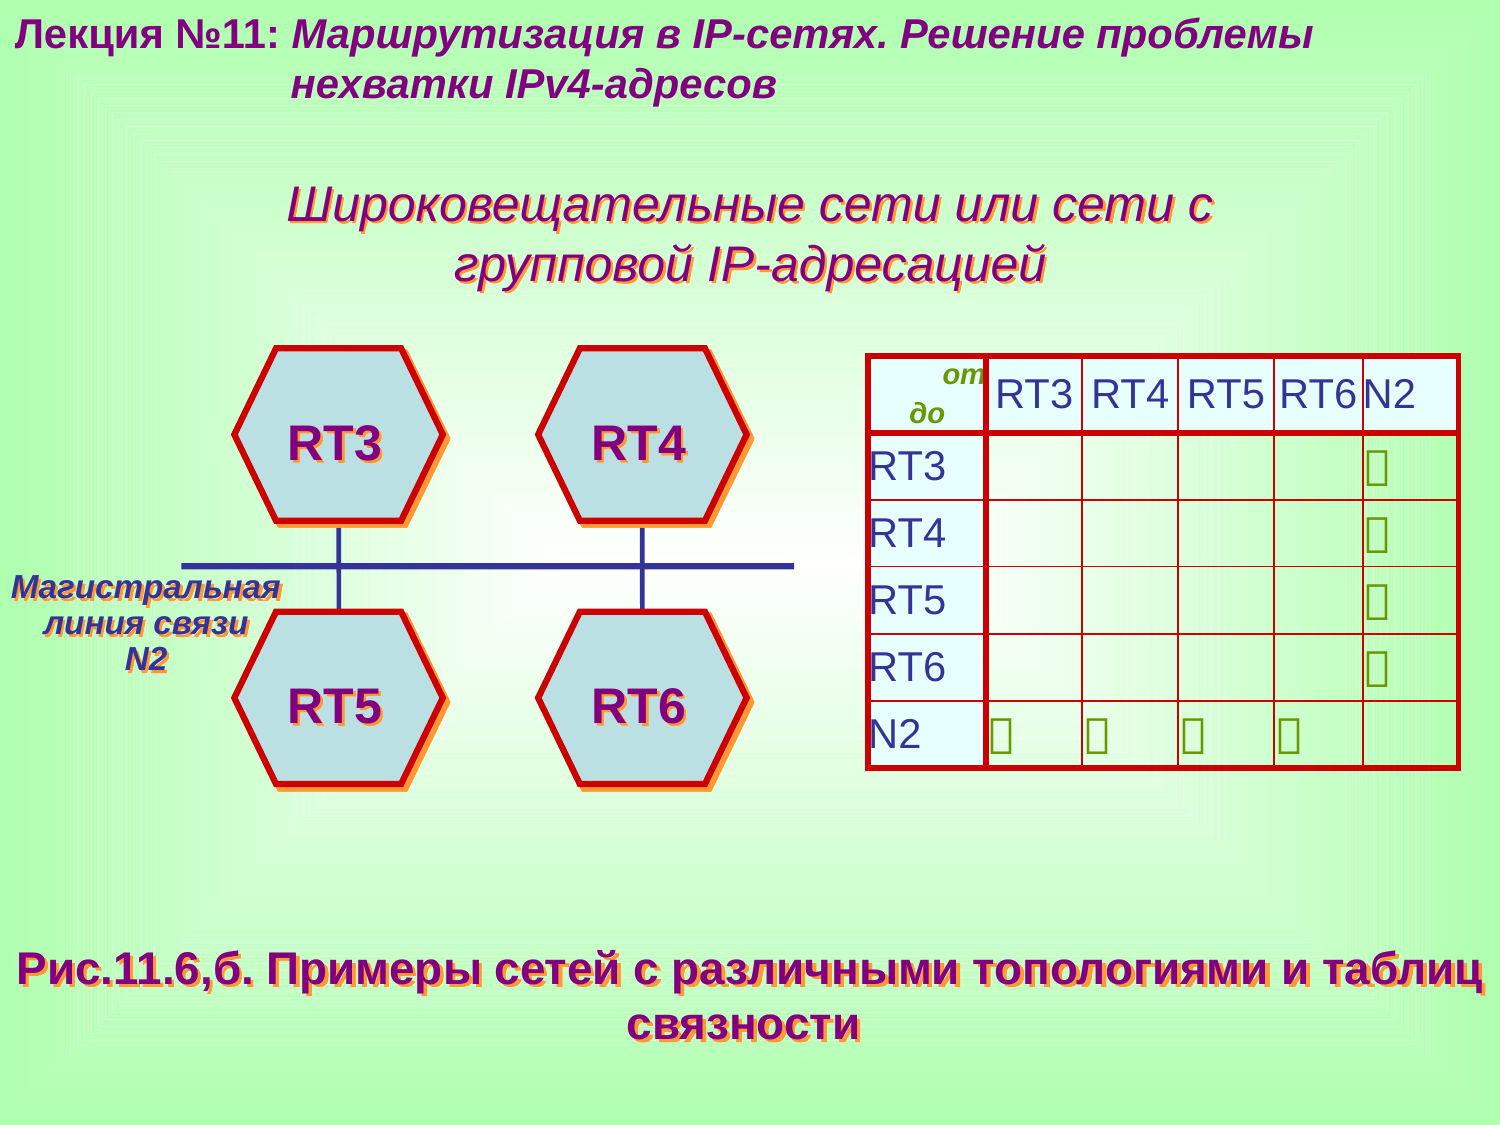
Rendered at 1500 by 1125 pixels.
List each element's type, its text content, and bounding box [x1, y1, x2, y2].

table_cell [1179, 501, 1273, 566]
text_box Рис.11.6,б. Примеры сетей с различными топологиями и таблиц связности [0, 931, 1500, 1057]
table_cell [1083, 635, 1177, 700]
table_cell [1083, 436, 1177, 499]
table_cell RT5 [871, 567, 983, 633]
table_cell [1275, 635, 1362, 700]
table_cell [989, 635, 1081, 700]
table_cell  [1275, 702, 1362, 765]
text_box Лекция №11: Маршрутизация в IP-сетях. Решение проблемы нехватки IPv4-адресов [0, 0, 1355, 115]
table_cell [1083, 567, 1177, 633]
text_box Магистральная линия связи N2 [0, 570, 176, 678]
table_cell [1275, 436, 1362, 499]
table_cell RT4 [871, 501, 983, 566]
table_cell [1364, 702, 1456, 765]
table_cell  [1179, 702, 1273, 765]
table_cell  [1364, 436, 1456, 499]
table_cell  [1364, 635, 1456, 700]
table_header RT6 [1275, 359, 1362, 430]
table_cell  [1364, 567, 1456, 633]
table_cell  [1083, 702, 1177, 765]
table_cell N2 [871, 702, 983, 765]
table_cell [989, 567, 1081, 633]
table_header от до [871, 359, 983, 430]
table_header RT3 [989, 359, 1081, 430]
table_cell [1179, 635, 1273, 700]
table_cell RT6 [871, 635, 983, 700]
table_cell [1275, 501, 1362, 566]
table_cell [1179, 436, 1273, 499]
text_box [181, 348, 795, 785]
table_cell [989, 501, 1081, 566]
text_box Широковещательные сети или сети с групповой IP-адресацией [218, 171, 1283, 293]
table_header RT5 [1179, 359, 1273, 430]
table_cell [1275, 567, 1362, 633]
table_header RT4 [1083, 359, 1177, 430]
table_cell  [1364, 501, 1456, 566]
table_cell [1083, 501, 1177, 566]
table_cell [1179, 567, 1273, 633]
table_cell [989, 436, 1081, 499]
table_cell  [989, 702, 1081, 765]
table_cell RT3 [871, 436, 983, 499]
table_header N2 [1364, 359, 1456, 430]
